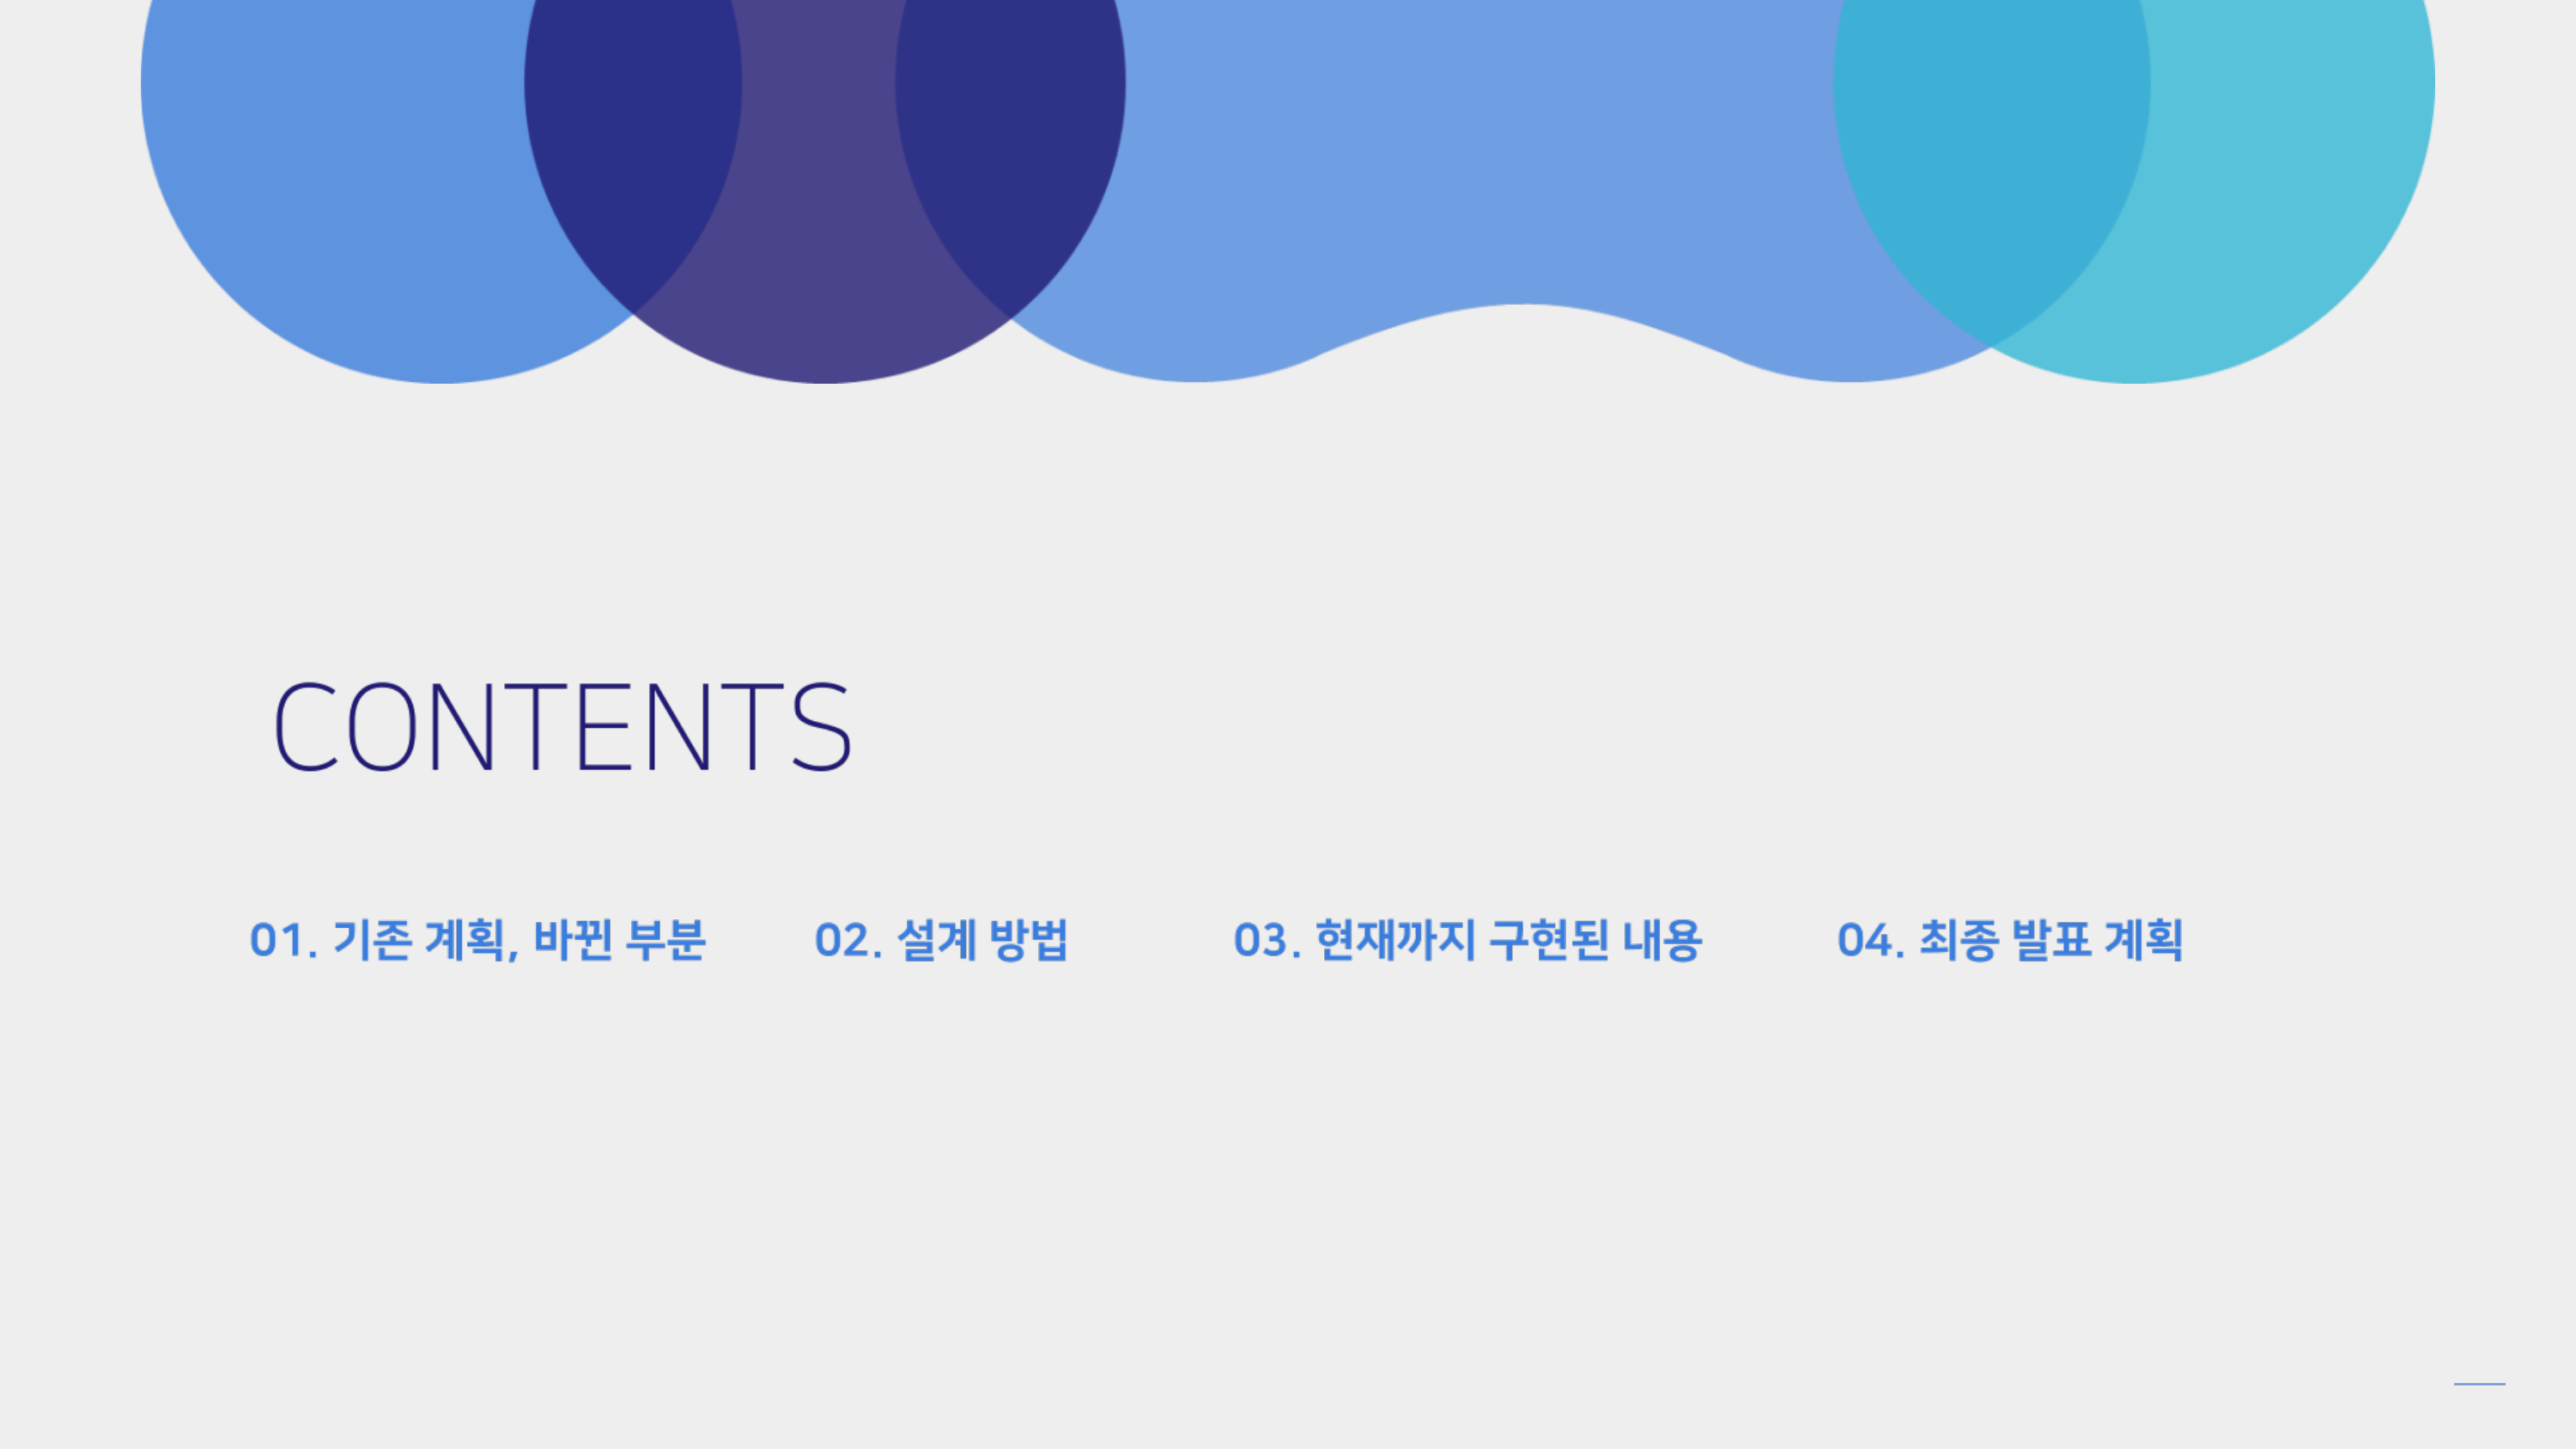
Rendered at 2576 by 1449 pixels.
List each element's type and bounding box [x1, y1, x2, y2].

text_box [2454, 1382, 2506, 1387]
text_box [140, 0, 2435, 385]
picture [252, 633, 906, 827]
picture [1227, 903, 1725, 984]
picture [807, 903, 1087, 984]
picture [1831, 903, 2203, 984]
picture [243, 903, 727, 984]
